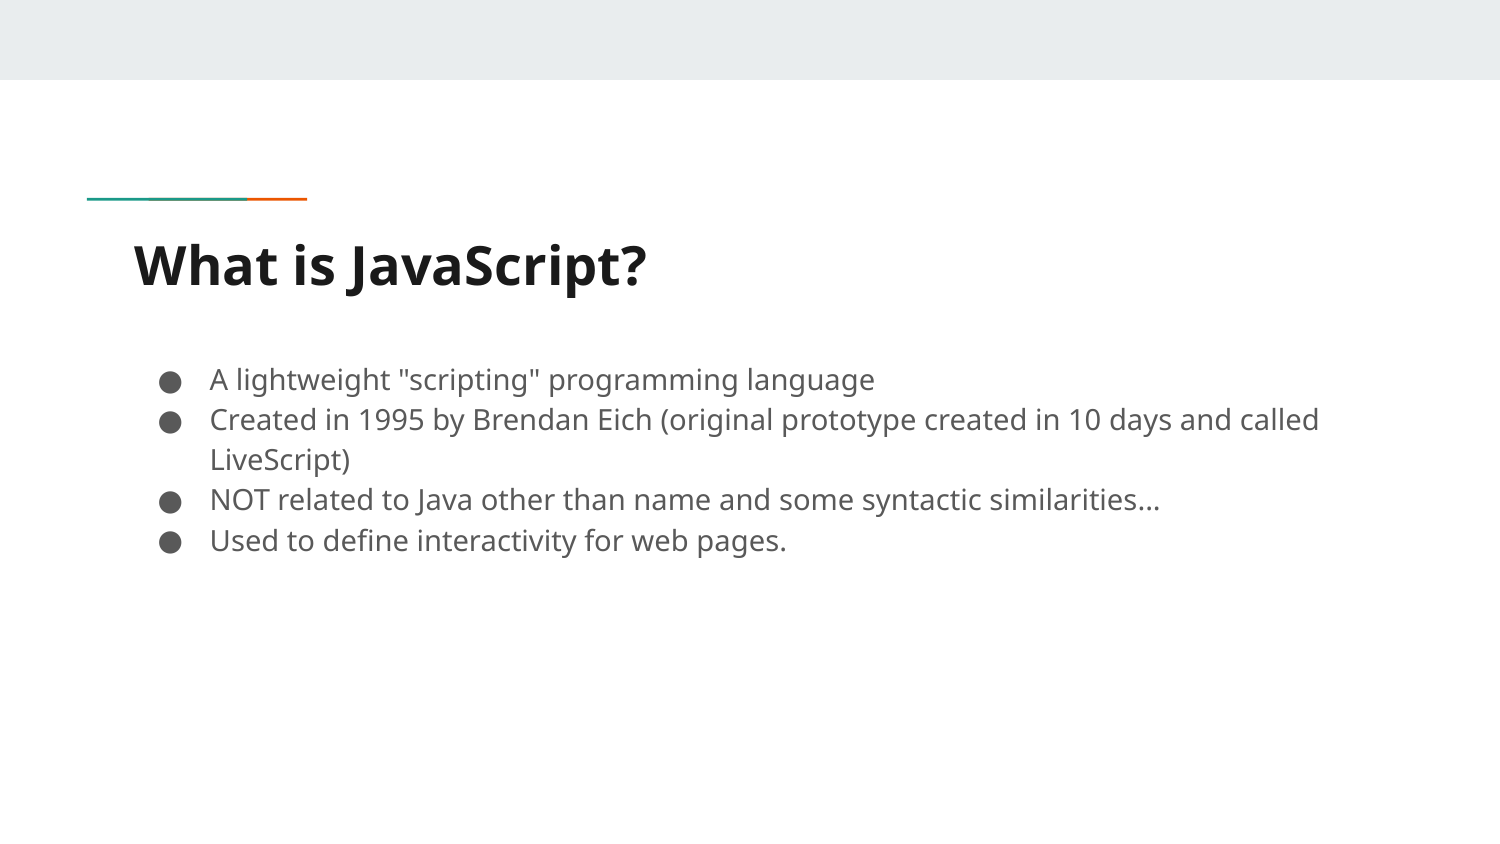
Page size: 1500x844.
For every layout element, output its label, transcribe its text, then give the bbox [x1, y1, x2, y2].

list A lightweight "scripting" programming language Created in 1995 by Brendan Eich (original prototype created in 10 days and called LiveScript) NOT related to Java other than name and some syntactic similarities... Used to define interactivity for web pages. [119, 341, 1381, 712]
title What is JavaScript? [119, 216, 1381, 305]
